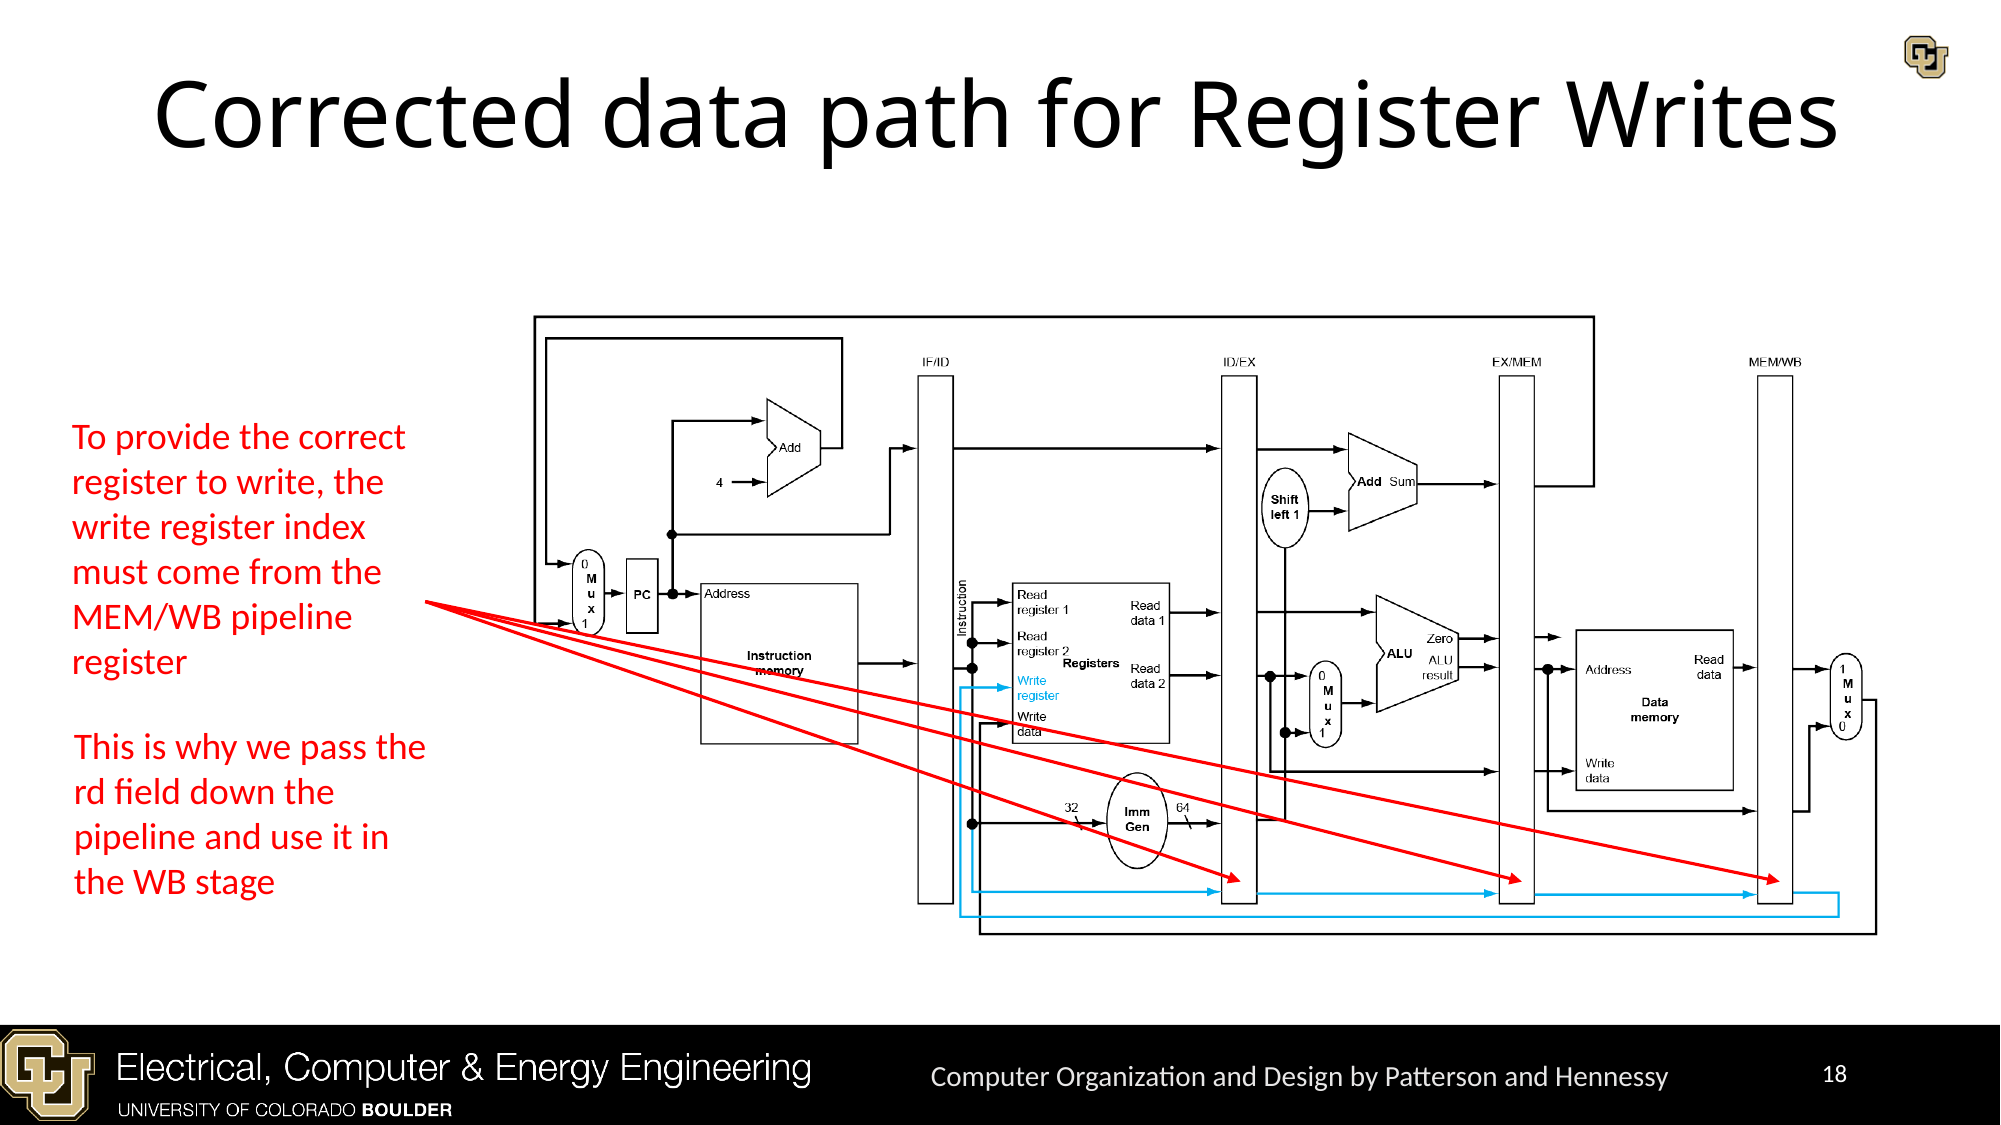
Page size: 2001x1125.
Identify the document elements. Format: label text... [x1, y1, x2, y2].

slide_number 18 [1412, 1042, 1863, 1103]
picture [1899, 32, 1958, 87]
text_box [425, 601, 1522, 882]
footer Computer Organization and Design by Patterson and Hennessy [0, 1024, 2000, 1125]
text_box This is why we pass the rd field down the pipeline and use it in the WB stage [58, 714, 446, 910]
picture [533, 315, 1878, 936]
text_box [1522, 601, 1780, 882]
text_box To provide the correct register to write, the write register index must come from the MEM/WB pipeline register [57, 404, 444, 690]
picture [0, 1029, 810, 1121]
title Corrected data path for Register Writes [137, 8, 1863, 227]
